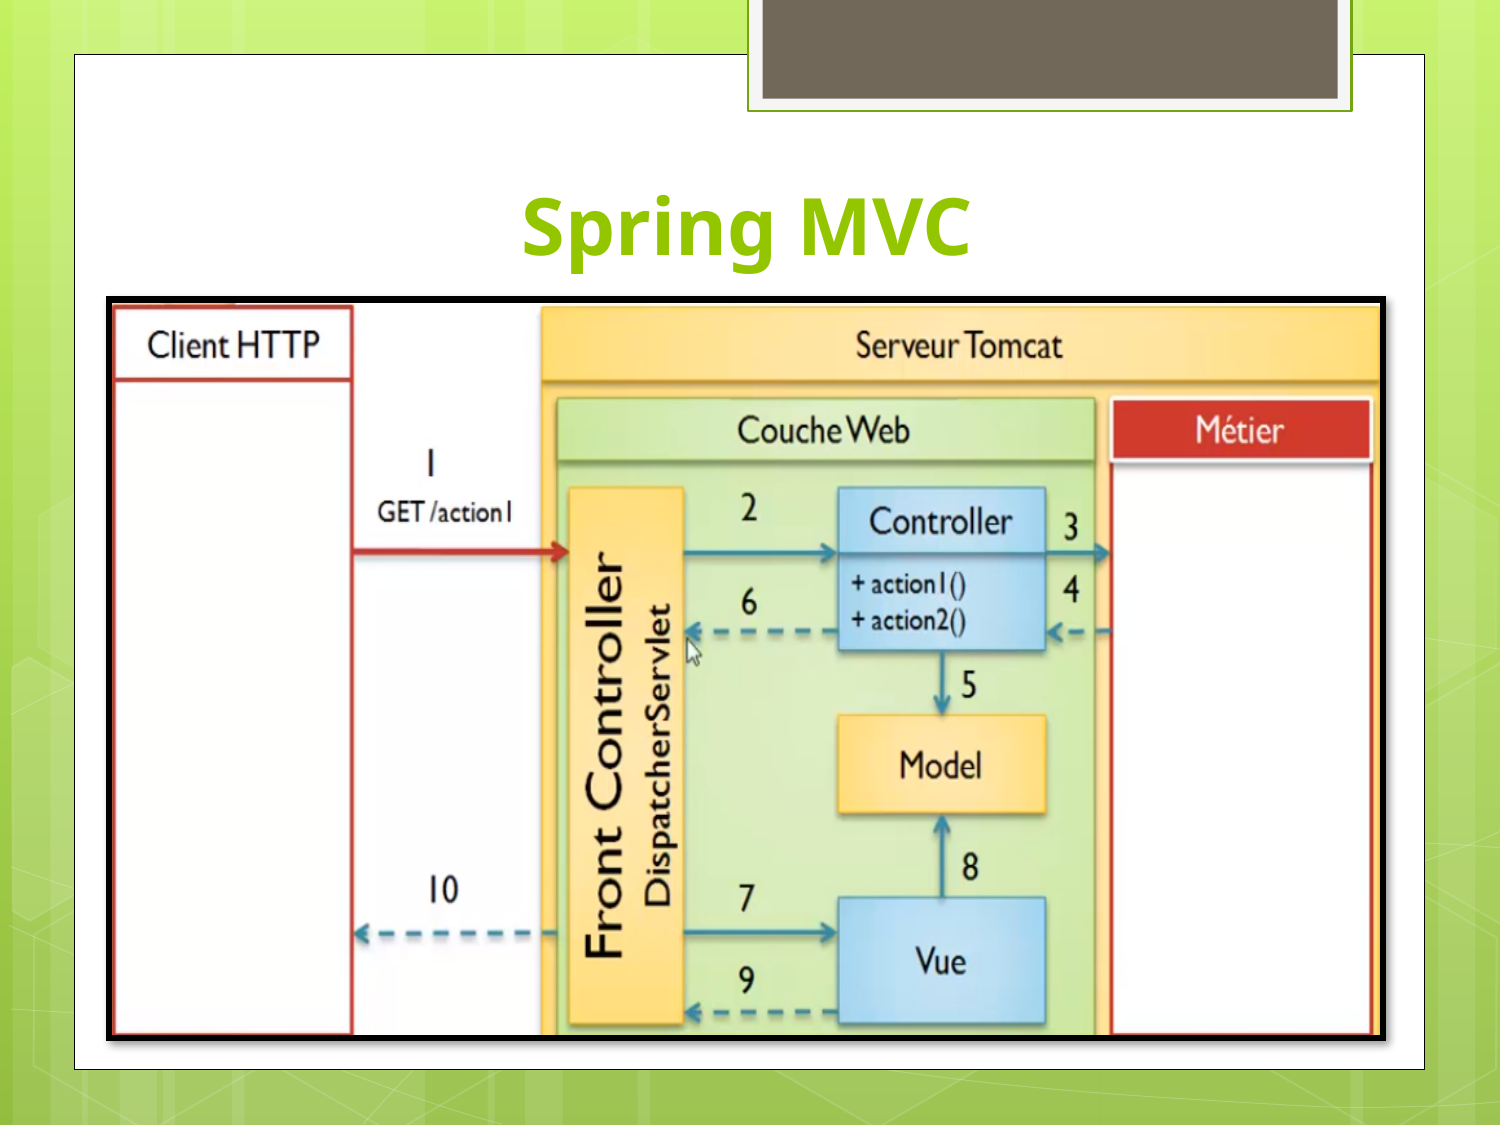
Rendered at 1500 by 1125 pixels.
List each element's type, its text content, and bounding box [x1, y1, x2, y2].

title Spring MVC [171, 168, 1324, 279]
picture [111, 302, 1380, 1036]
